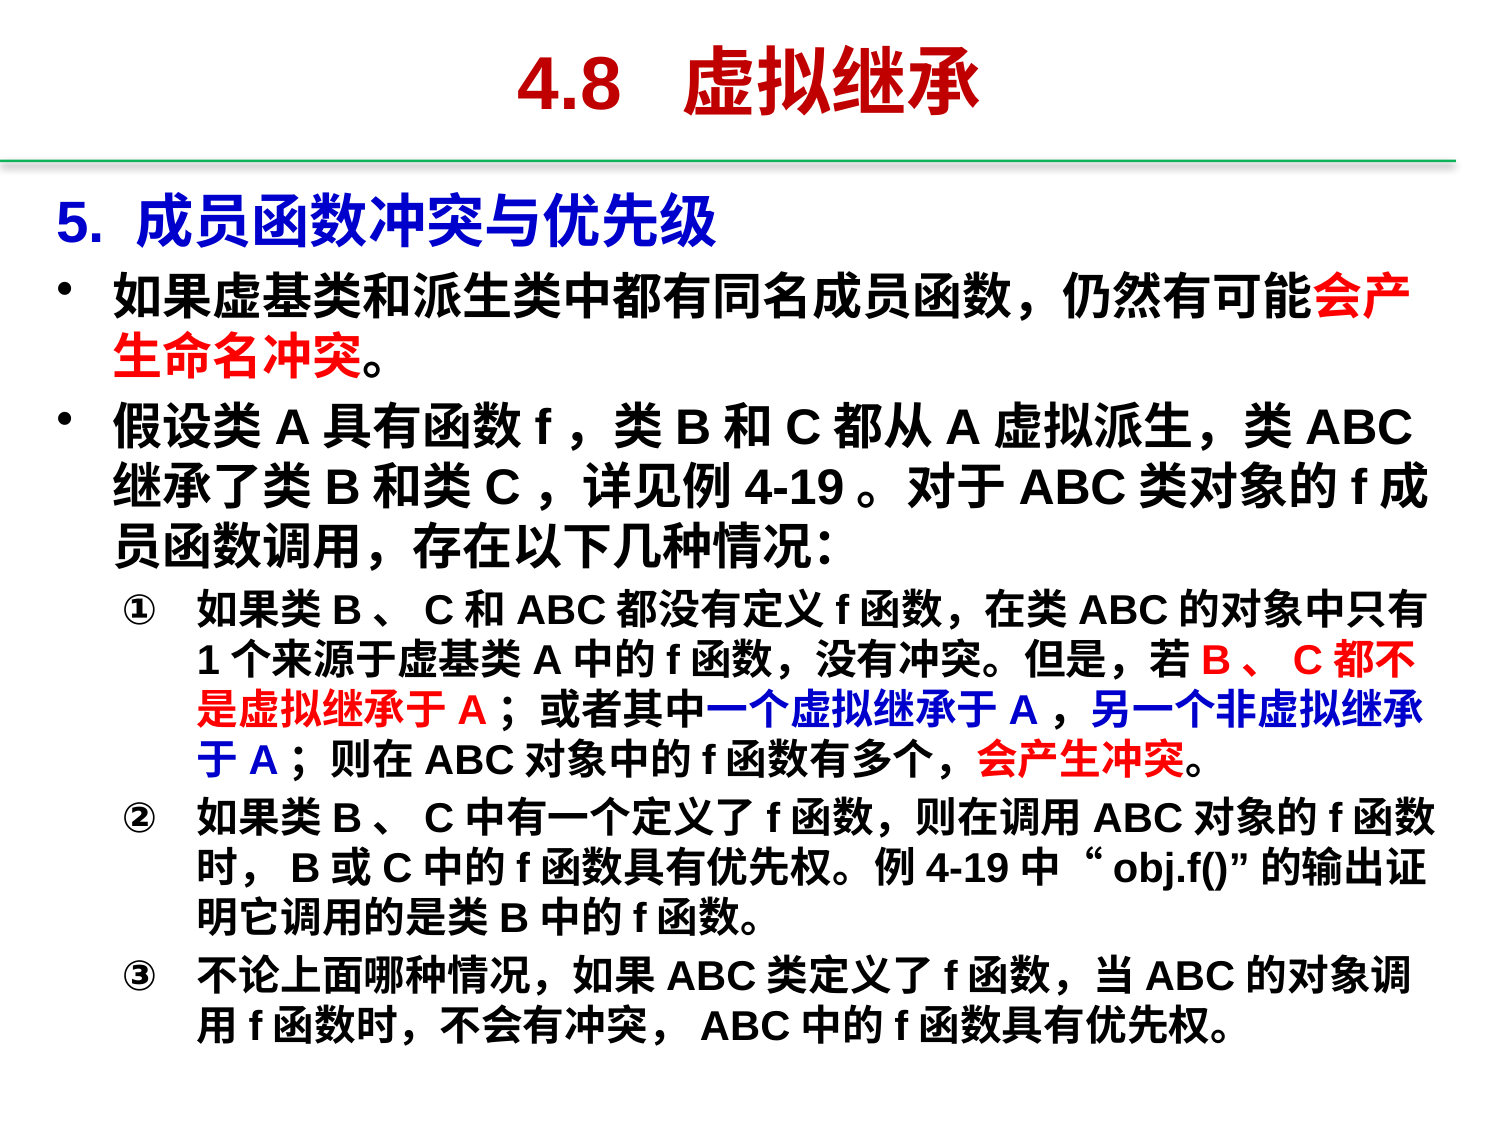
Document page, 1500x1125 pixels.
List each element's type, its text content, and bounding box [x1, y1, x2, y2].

title 4.8 虚拟继承 [112, 22, 1388, 138]
list 5. 成员函数冲突与优先级 如果虚基类和派生类中都有同名成员函数，仍然有可能会产生命名冲突。 假设类A具有函数f，类B和C都从A虚拟派生，类ABC继承了类B和类C，详见例4-19。对于ABC类对象的f成员函数调用，存在以下几种情况： 如果类B、C和ABC都没有定义f函数，在类ABC的对象中只有1个来源于虚基类A中的f函数，没有冲突。但是，若B、C都不是虚拟继承于A；或者其中一个虚拟继承于A，另一个非虚拟继承于A；则在ABC对象中的f函数有多个，会产生冲突。 如果类B、C中有一个定义了f函数，则在调用ABC对象的f函数时，B或C中的f函数具有优先权。例4-19中“obj.f()”的输出证明它调用的是类B中的f函数。 不论上面哪种情况，如果ABC类定义了f函数，当ABC的对象调用f函数时，不会有冲突，ABC中的f函数具有优先权。 [41, 176, 1456, 1094]
